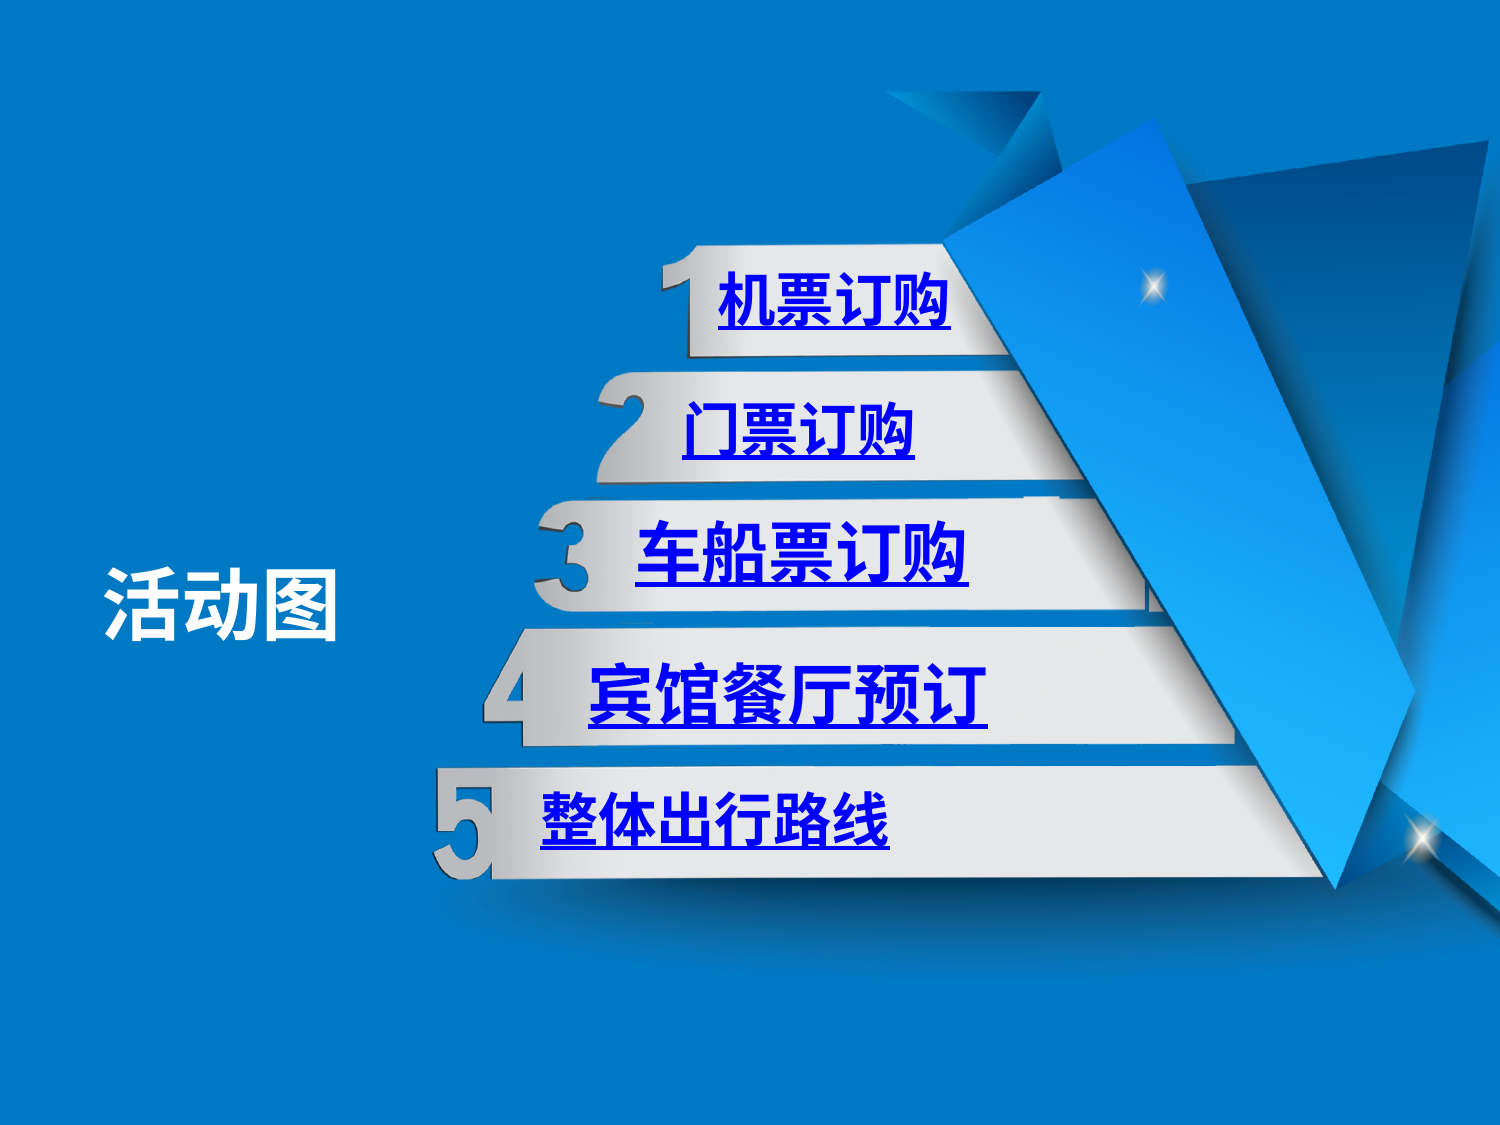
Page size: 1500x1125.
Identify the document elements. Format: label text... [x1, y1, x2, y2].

picture [431, 61, 1500, 981]
text_box 活动图 [86, 514, 431, 694]
